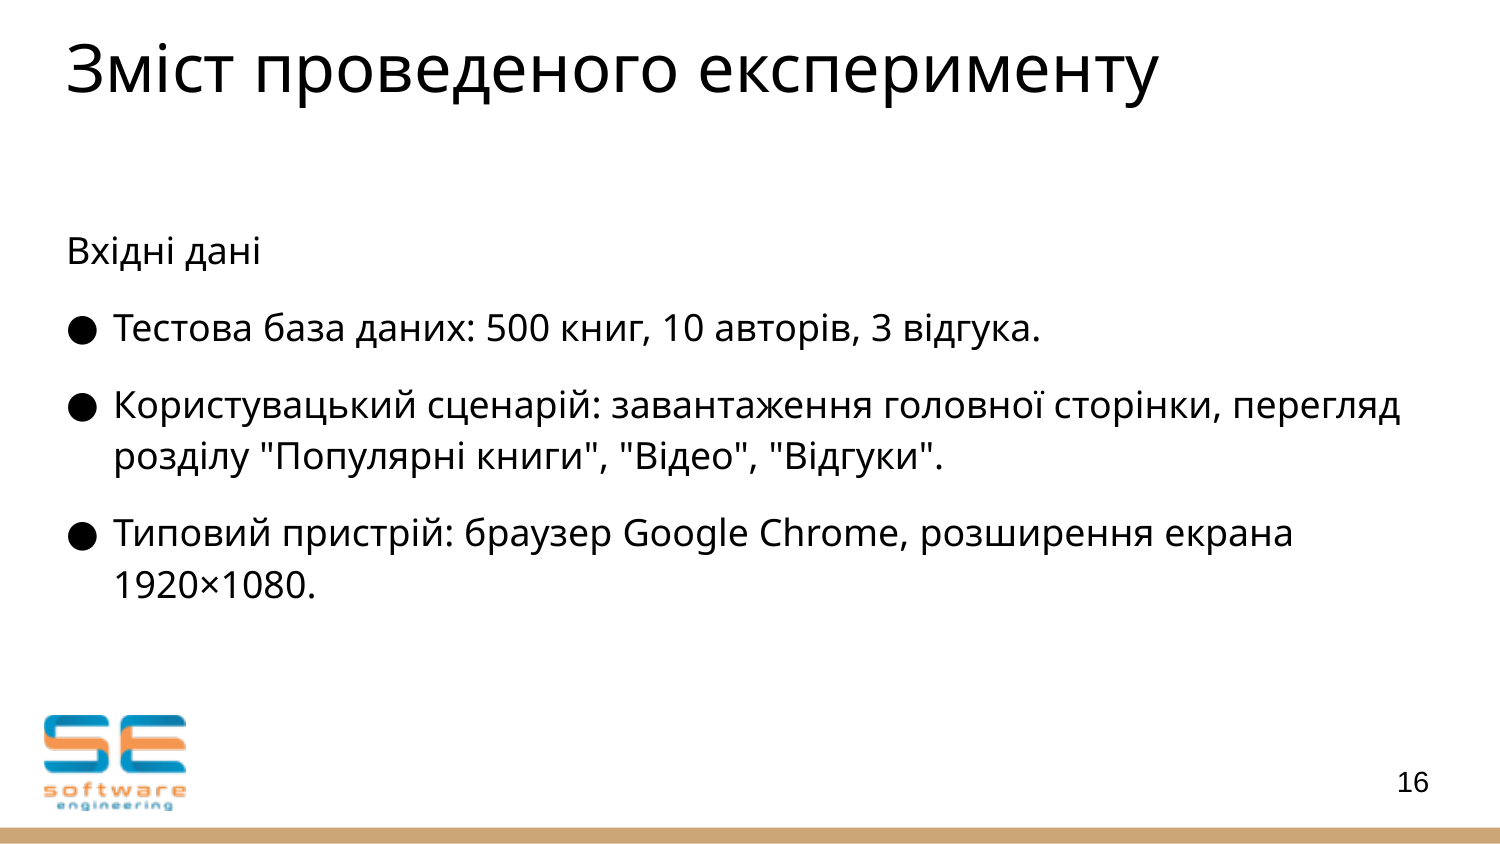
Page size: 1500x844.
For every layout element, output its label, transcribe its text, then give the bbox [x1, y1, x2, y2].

list Вхідні дані Тестова база даних: 500 книг, 10 авторів, 3 відгука. Користувацький сценарій: завантаження головної сторінки, перегляд розділу "Популярні книги", "Відео", "Відгуки". Типовий пристрій: браузер Google Chrome, розширення екрана 1920×1080. [51, 205, 1449, 756]
picture [43, 714, 186, 811]
text_box 16 [1382, 755, 1500, 806]
title Зміст проведеного експерименту [51, 0, 1449, 122]
